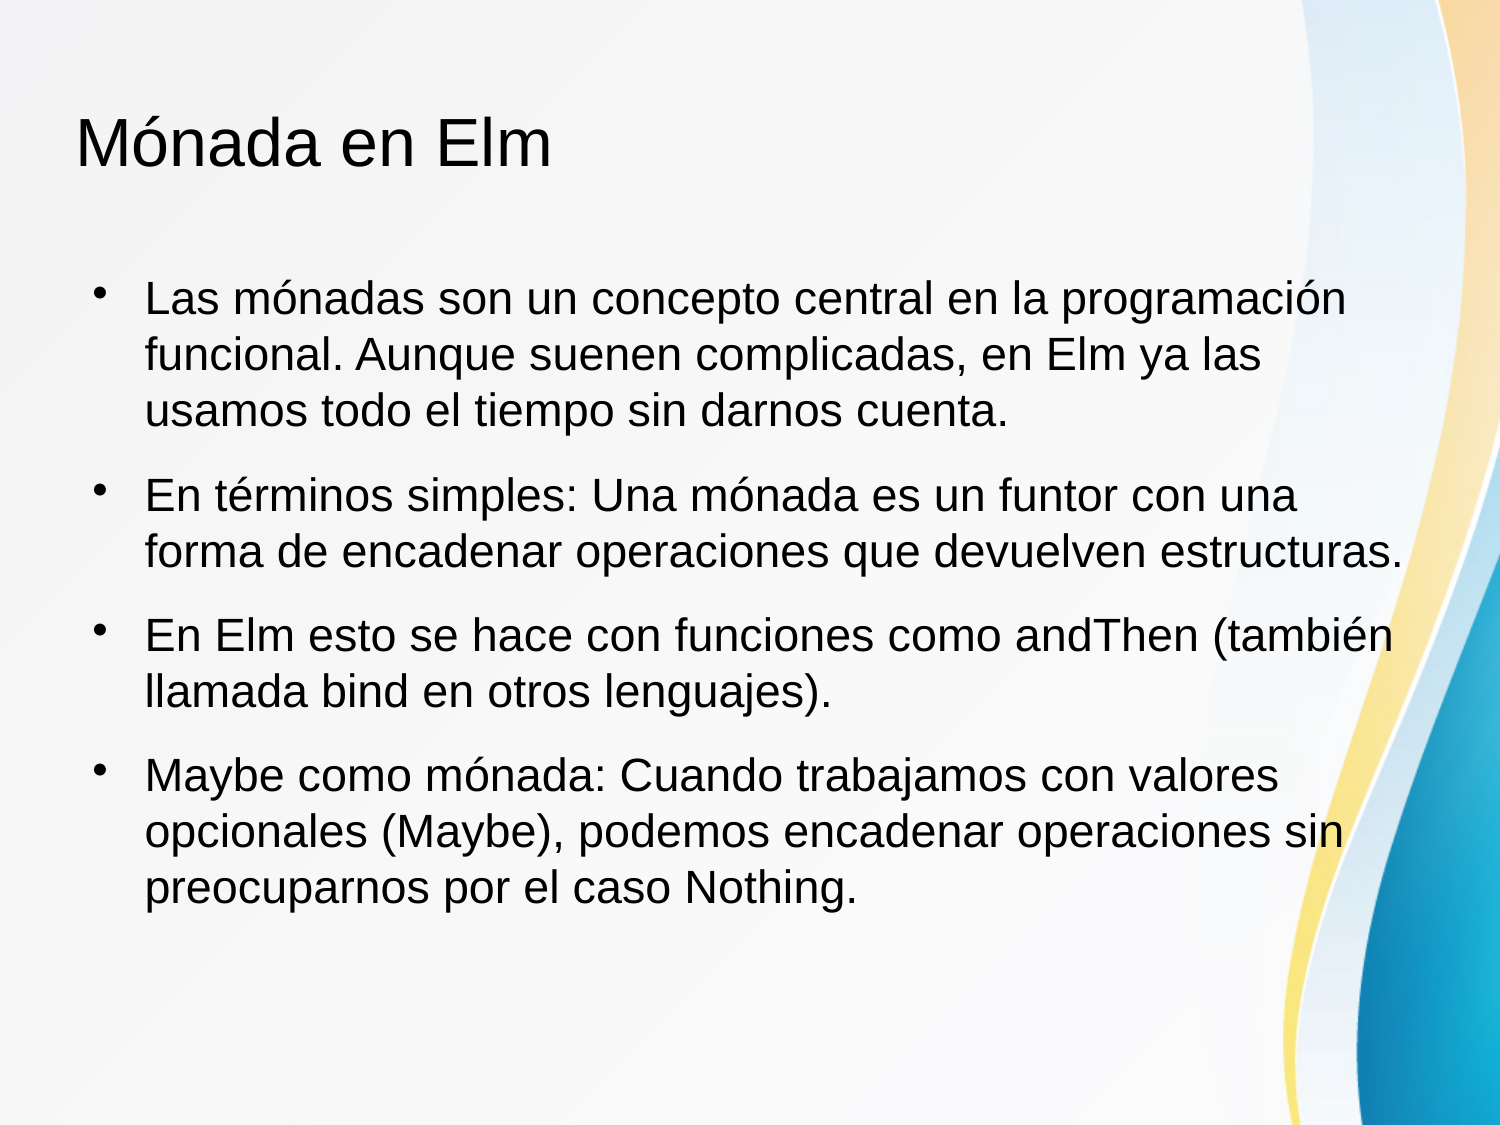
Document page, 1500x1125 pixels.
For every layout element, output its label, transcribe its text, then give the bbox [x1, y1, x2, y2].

text_box Las mónadas son un concepto central en la programación funcional. Aunque suenen complicadas, en Elm ya las usamos todo el tiempo sin darnos cuenta. En términos simples: Una mónada es un funtor con una forma de encadenar operaciones que devuelven estructuras. En Elm esto se hace con funciones como andThen (también llamada bind en otros lenguajes). Maybe como mónada: Cuando trabajamos con valores opcionales (Maybe), podemos encadenar operaciones sin preocuparnos por el caso Nothing. [75, 267, 1425, 920]
text_box Mónada en Elm [74, 85, 1147, 193]
picture [0, 0, 1500, 1125]
